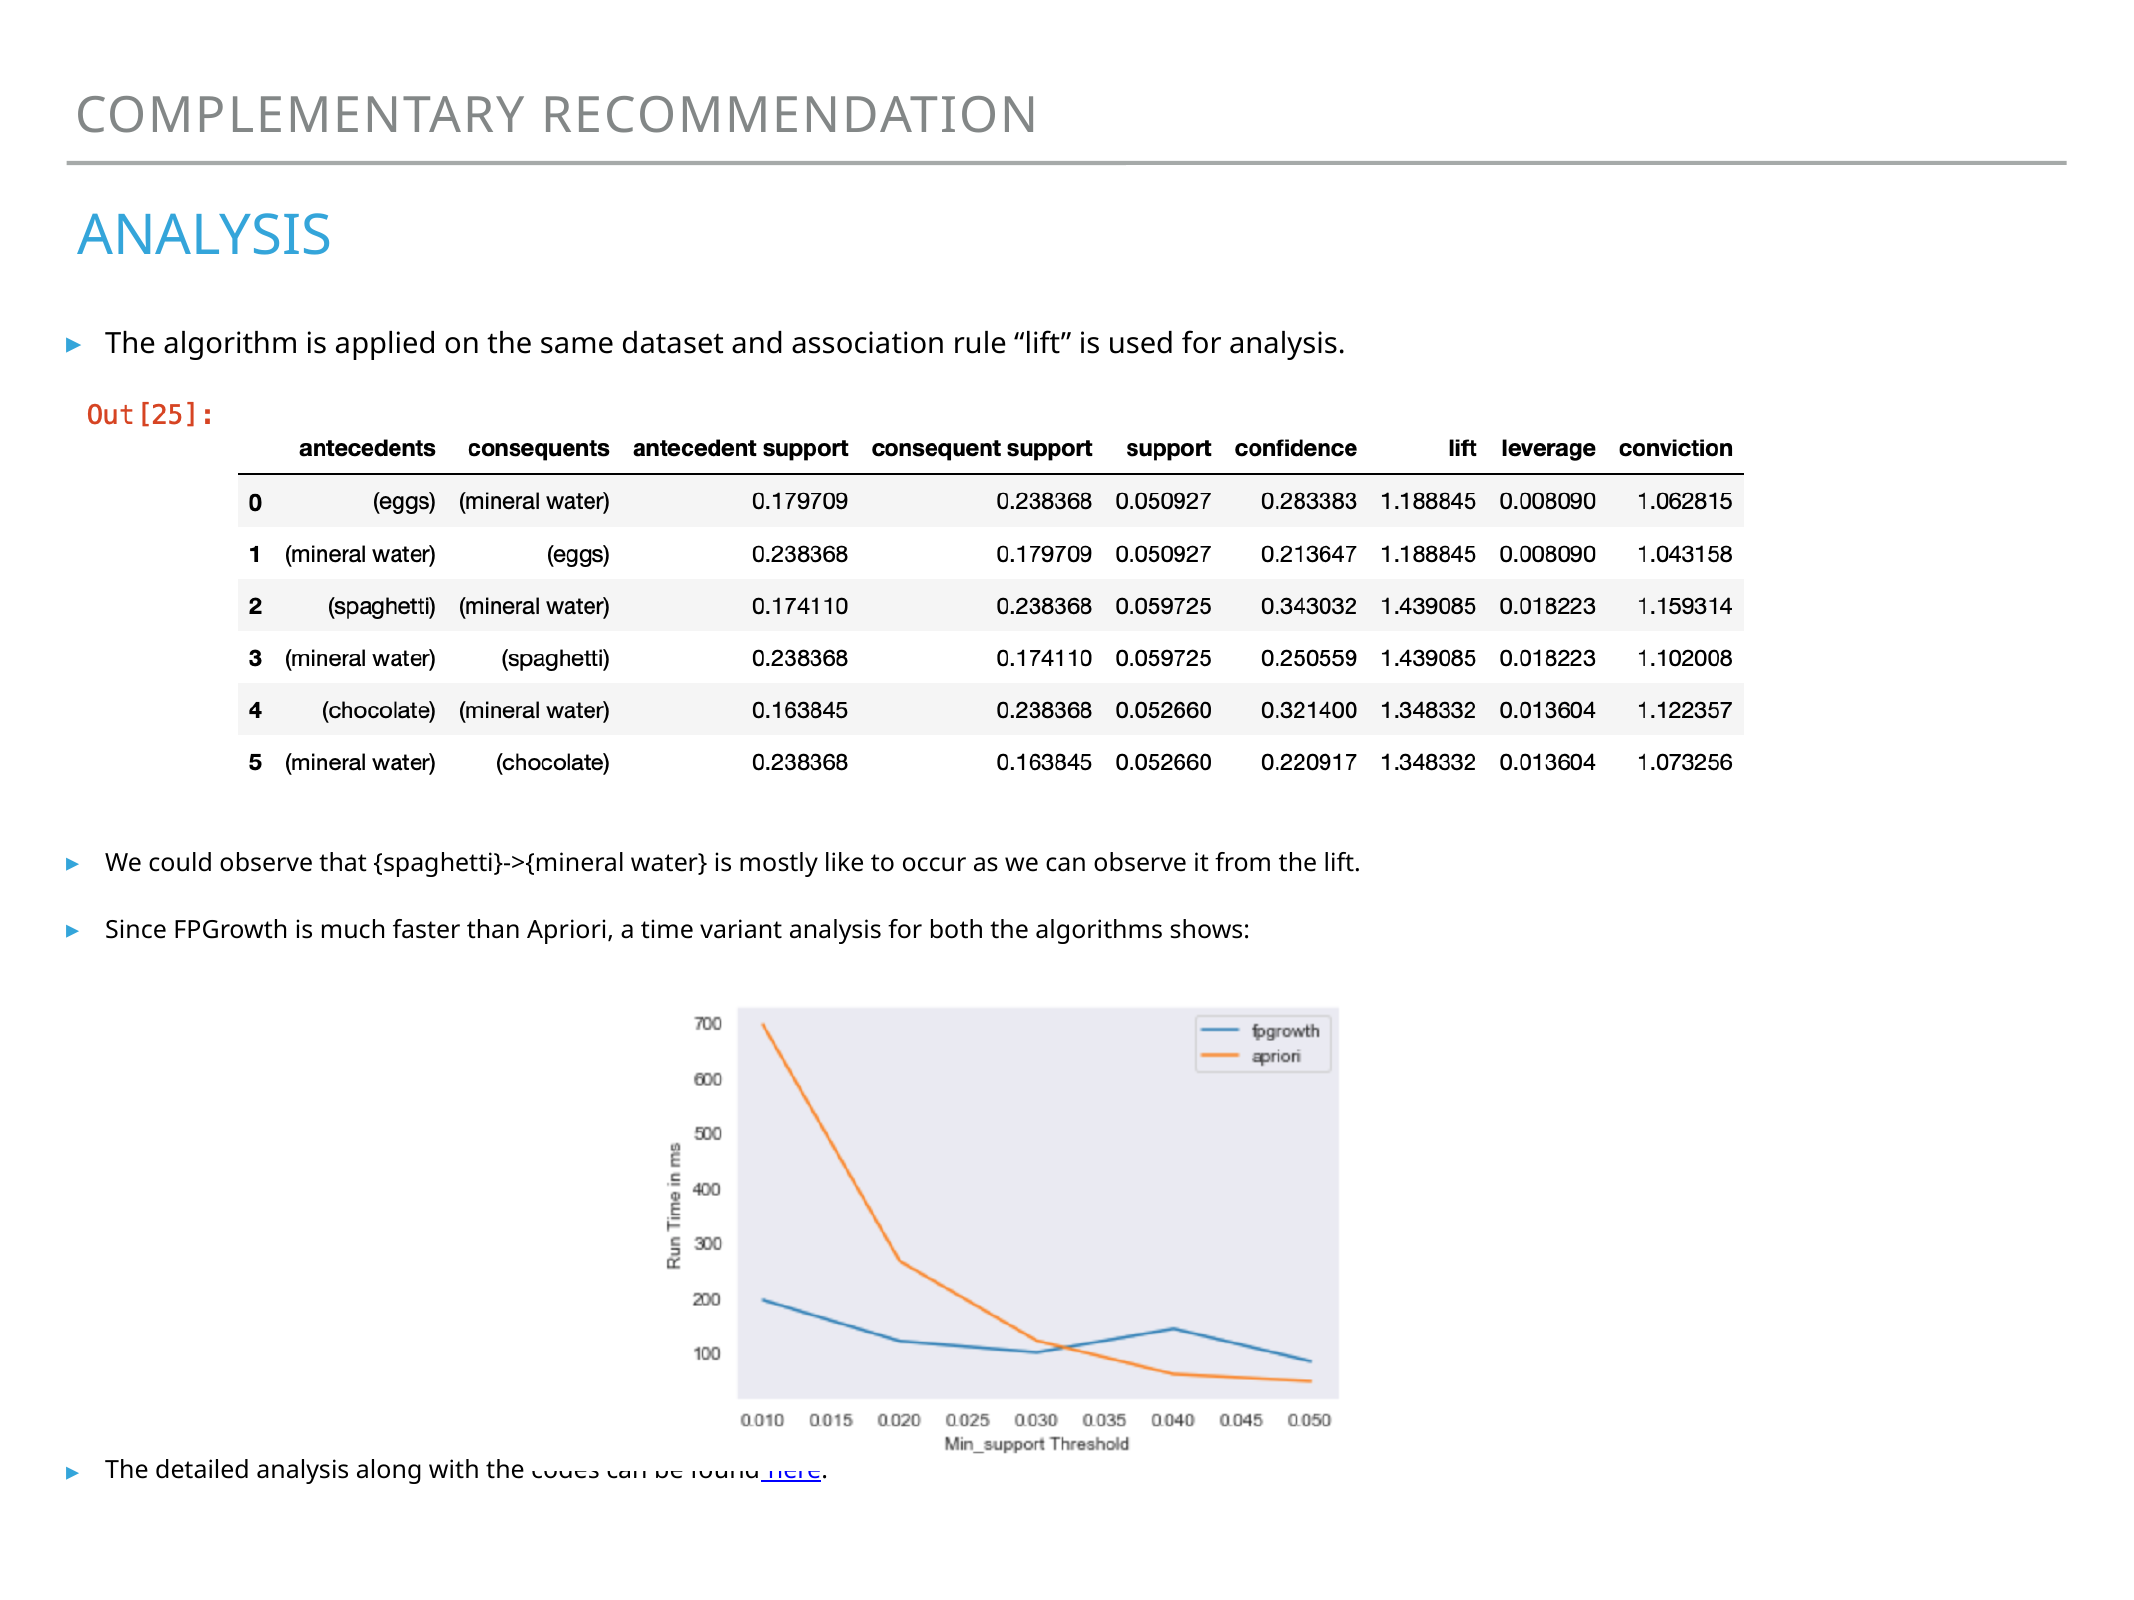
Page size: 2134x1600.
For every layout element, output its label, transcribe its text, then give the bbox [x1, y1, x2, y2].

title Analysis [68, 202, 1989, 279]
picture [77, 387, 1889, 815]
picture [531, 985, 1602, 1471]
list The algorithm is applied on the same dataset and association rule “lift” is used for analysis. We could observe that {spaghetti}->{mineral water} is mostly like to occur as we can observe it from the lift. Since FPGrowth is much faster than Apriori, a time variant analysis for both the algorithms shows: The detailed analysis along with the codes can be found here. [57, 315, 2077, 1585]
list Complementary recommendation [66, 74, 1901, 151]
